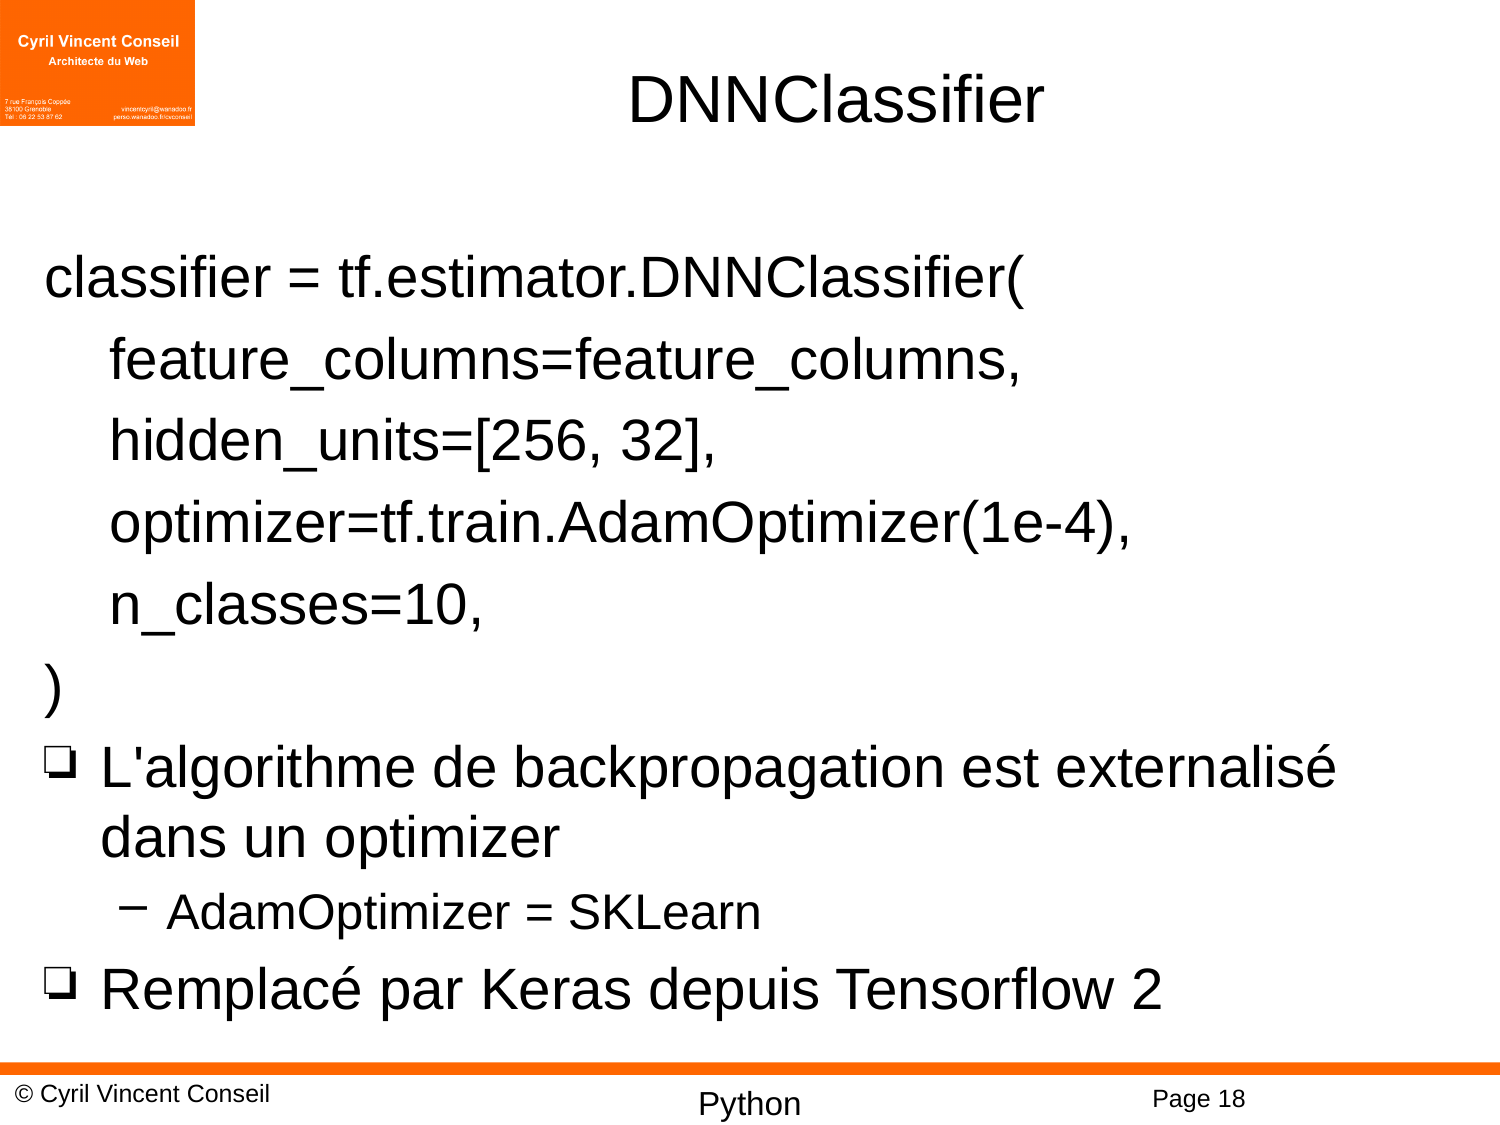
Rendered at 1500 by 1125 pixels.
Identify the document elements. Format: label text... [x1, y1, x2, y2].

picture [0, 0, 195, 126]
list classifier = tf.estimator.DNNClassifier( feature_columns=feature_columns, hidden_units=[256, 32], optimizer=tf.train.AdamOptimizer(1e-4), n_classes=10, ) L'algorithme de backpropagation est externalisé dans un optimizer AdamOptimizer = SKLearn Remplacé par Keras depuis Tensorflow 2 [29, 231, 1468, 1059]
title DNNClassifier [194, 2, 1480, 190]
